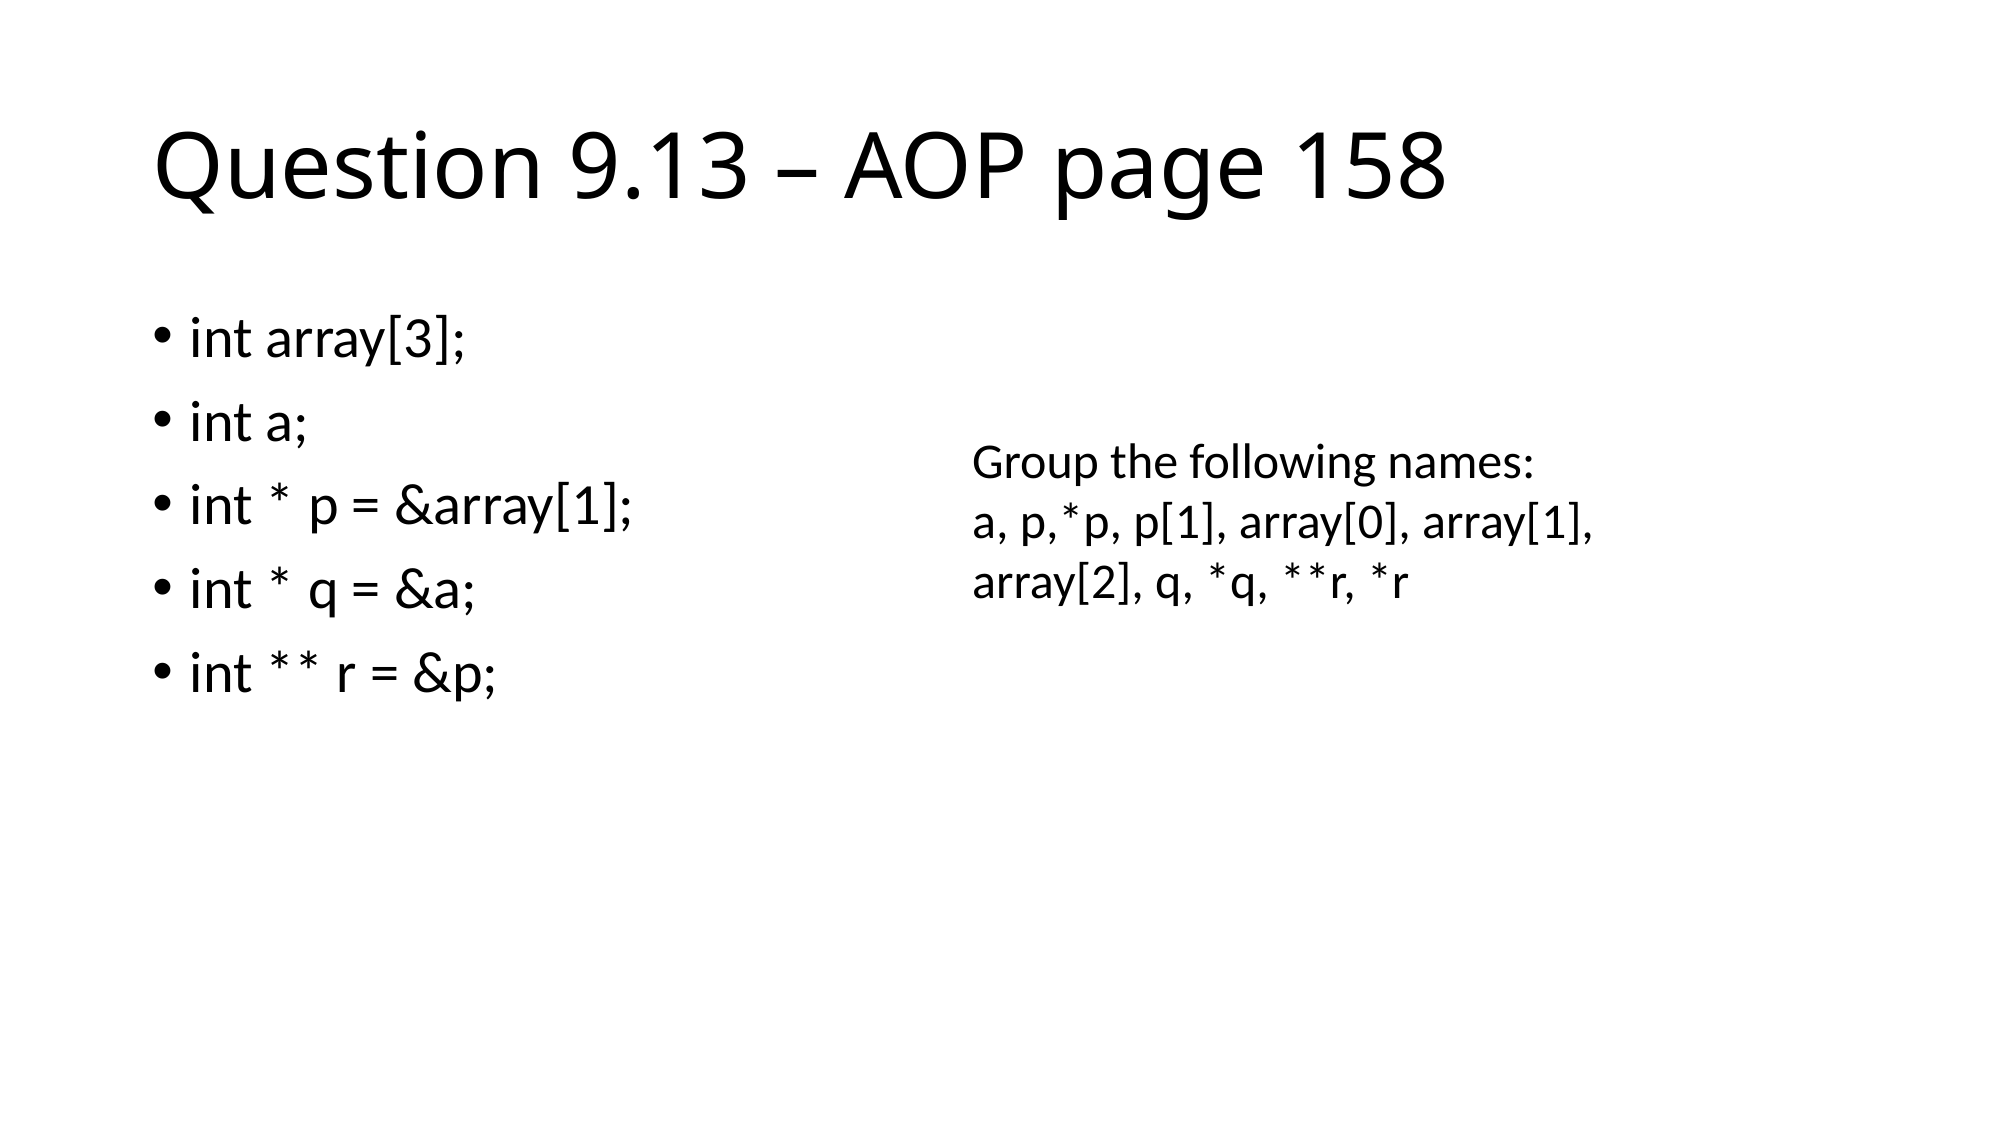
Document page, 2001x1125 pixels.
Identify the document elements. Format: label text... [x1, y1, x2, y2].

title Question 9.13 – AOP page 158 [137, 59, 1863, 278]
text_box Group the following names: a, p,*p, p[1], array[0], array[1], array[2], q, *q, **r, *r [957, 421, 1750, 617]
list int array[3]; int a; int * p = &array[1]; int * q = &a; int ** r = &p; [137, 299, 1863, 1014]
